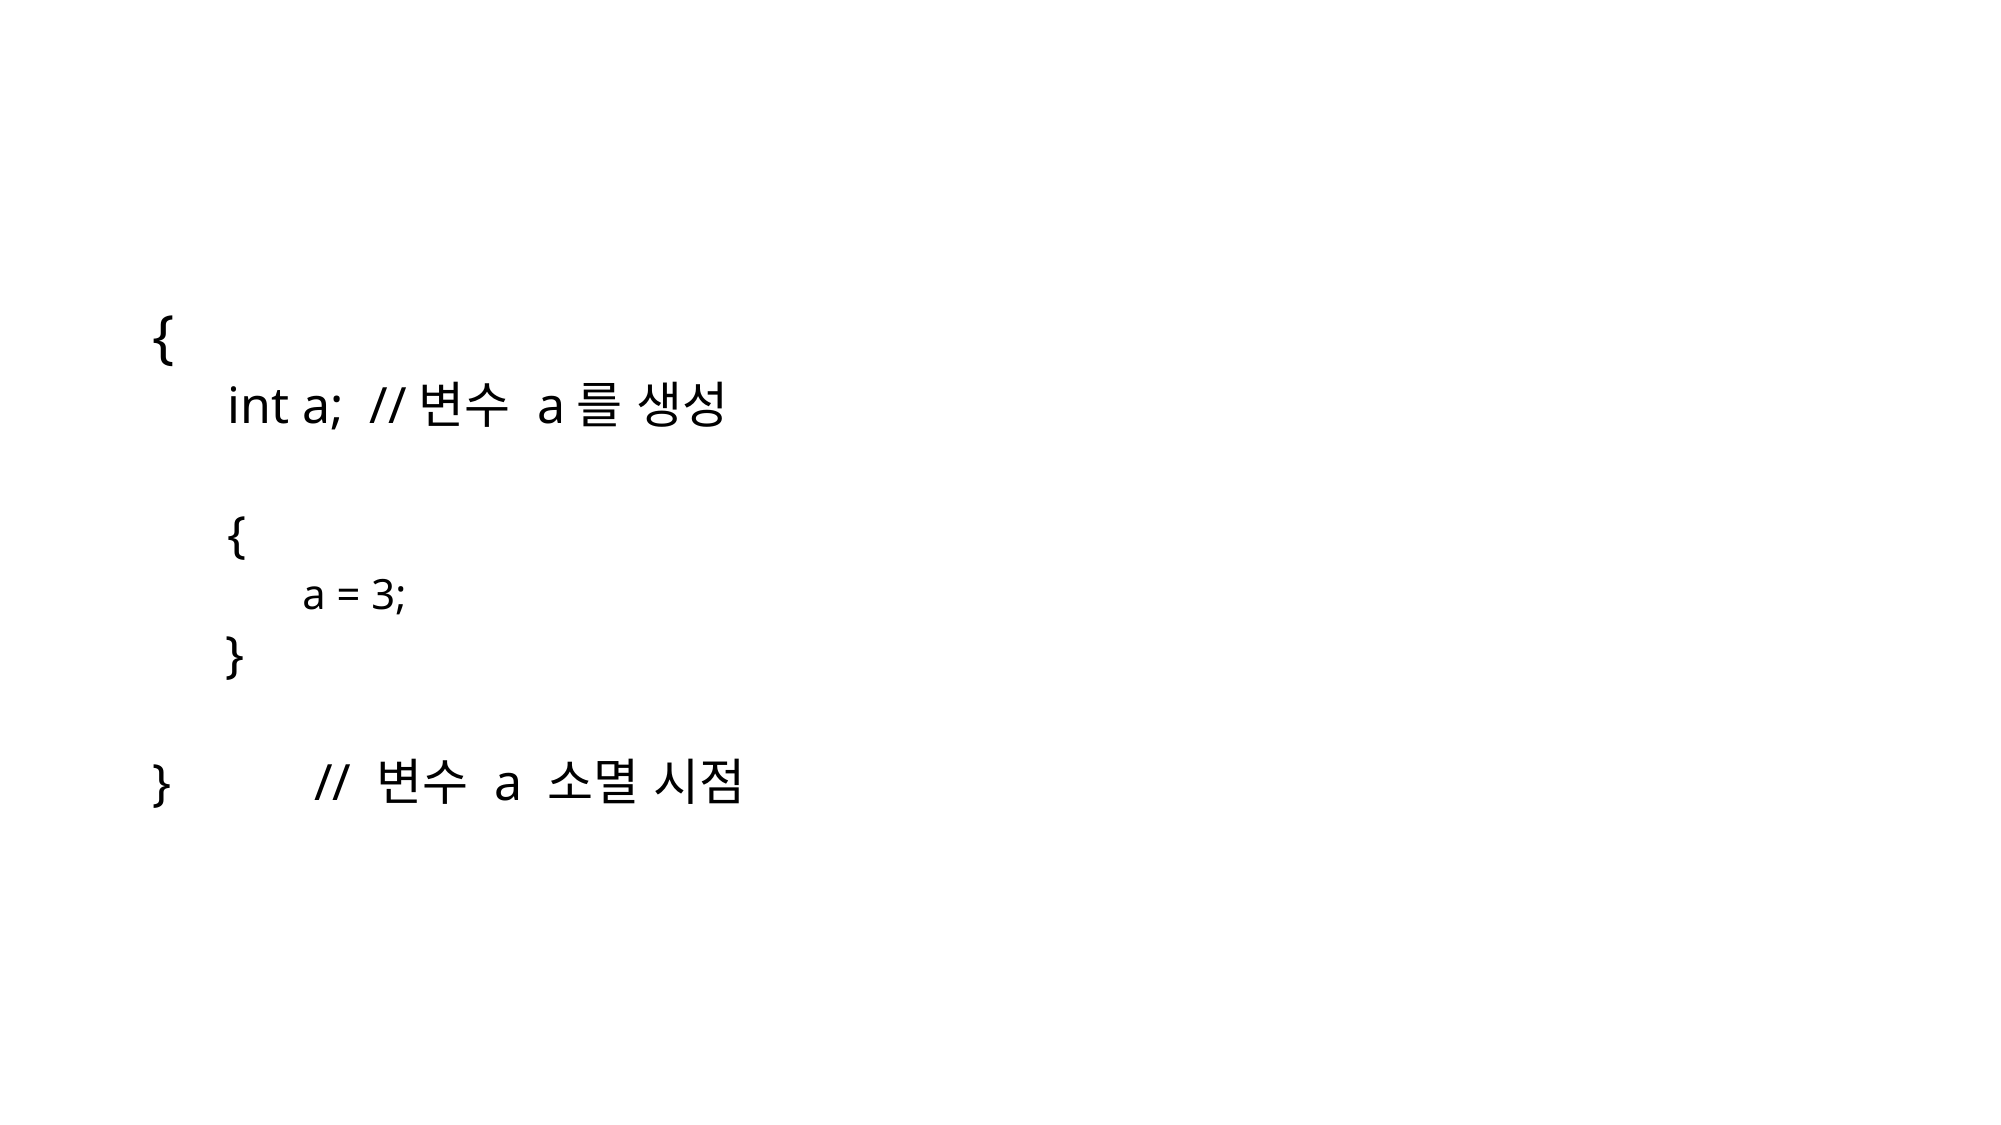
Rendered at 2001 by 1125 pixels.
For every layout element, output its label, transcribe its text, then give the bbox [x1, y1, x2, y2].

list { int a; //변수 a를 생성 { a = 3; } } // 변수 a 소멸 시점 [137, 299, 1863, 1014]
